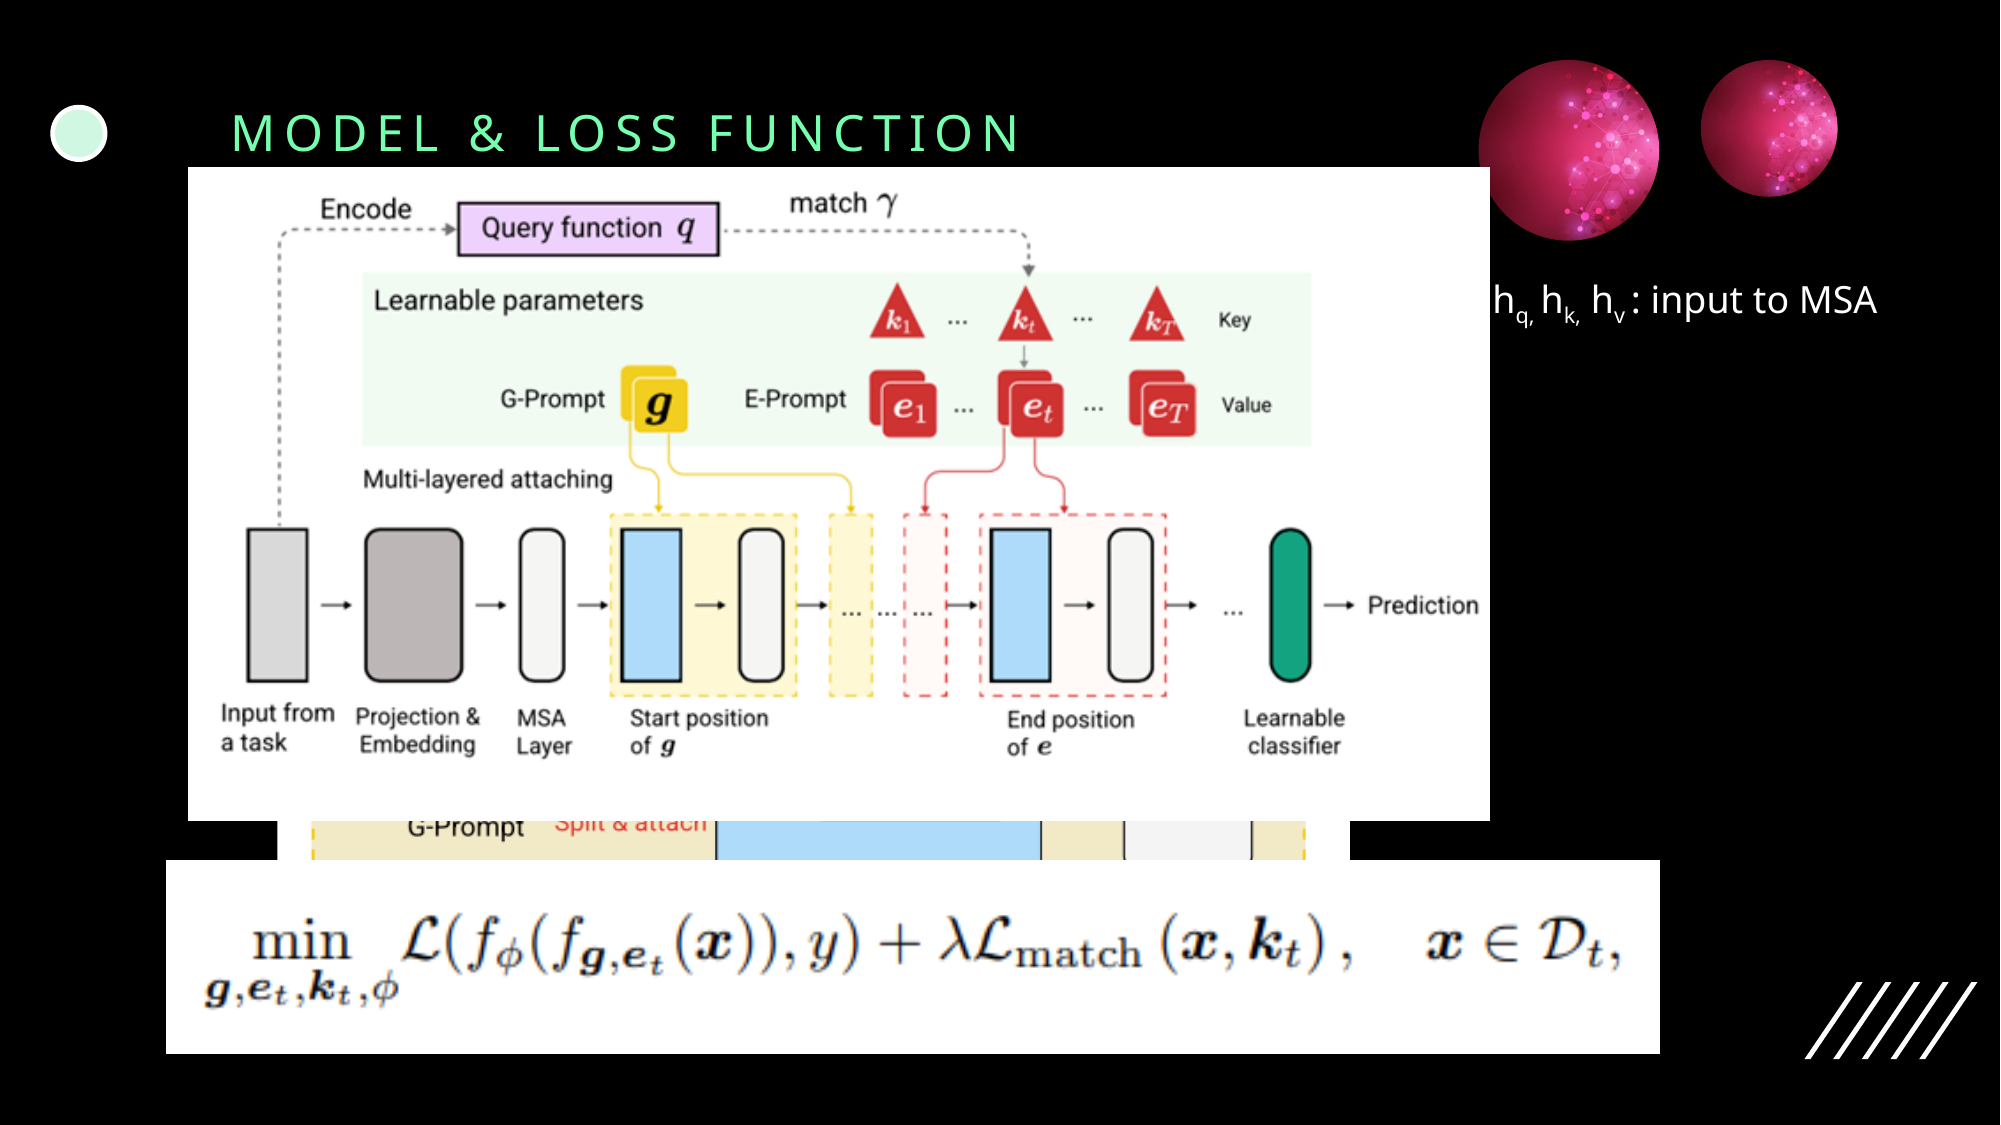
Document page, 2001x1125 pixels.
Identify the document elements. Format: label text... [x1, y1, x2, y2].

picture [1700, 59, 1838, 197]
picture [166, 59, 1660, 1054]
text_box hq, hk, hv : input to MSA [1490, 268, 1924, 335]
subtitle MODEL & LOSS FUNCTION [162, 101, 1089, 235]
